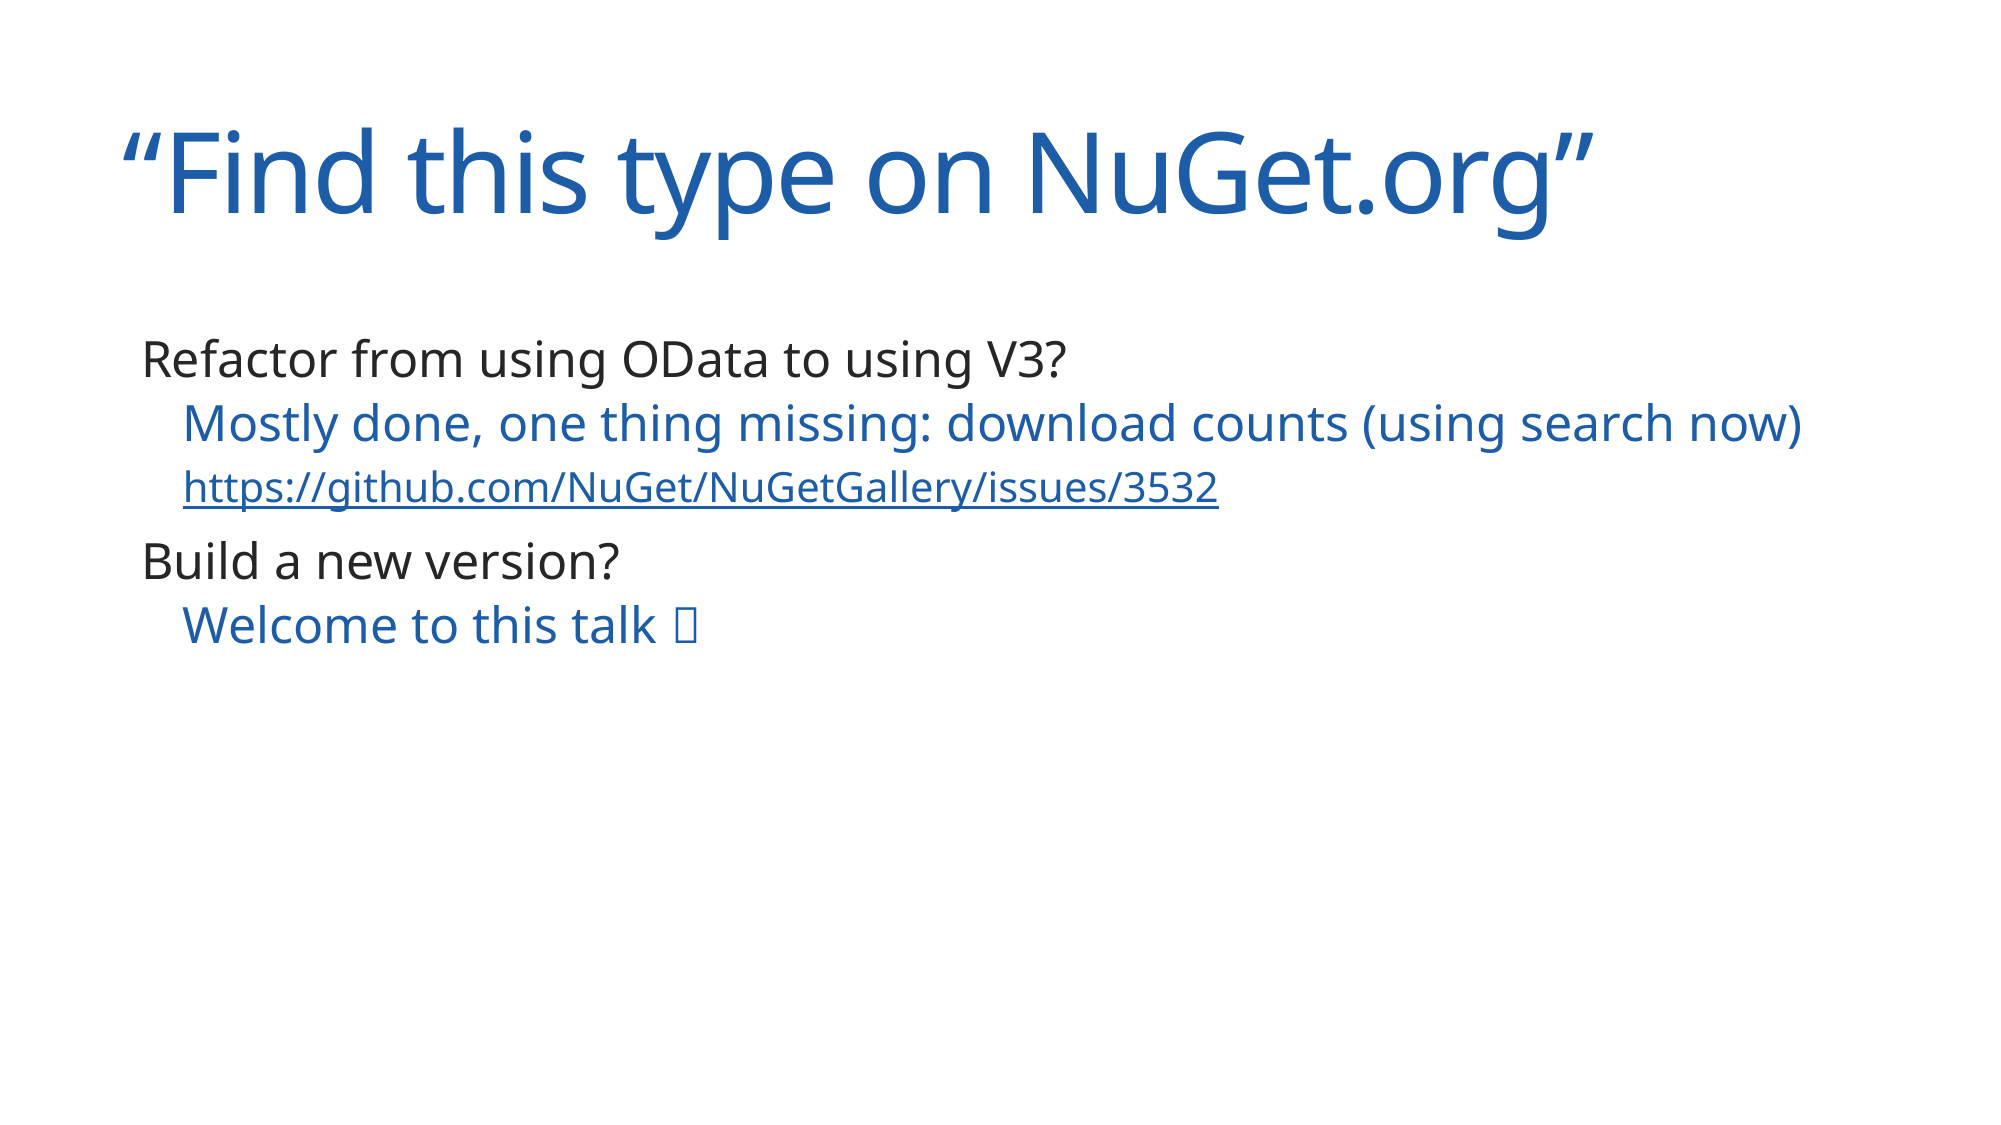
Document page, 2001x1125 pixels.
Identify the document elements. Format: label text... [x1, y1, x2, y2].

title “Find this type on NuGet.org” [107, 55, 1875, 304]
list Refactor from using OData to using V3? Mostly done, one thing missing: download counts (using search now) https://github.com/NuGet/NuGetGallery/issues/3532 Build a new version? Welcome to this talk  [111, 329, 1876, 948]
